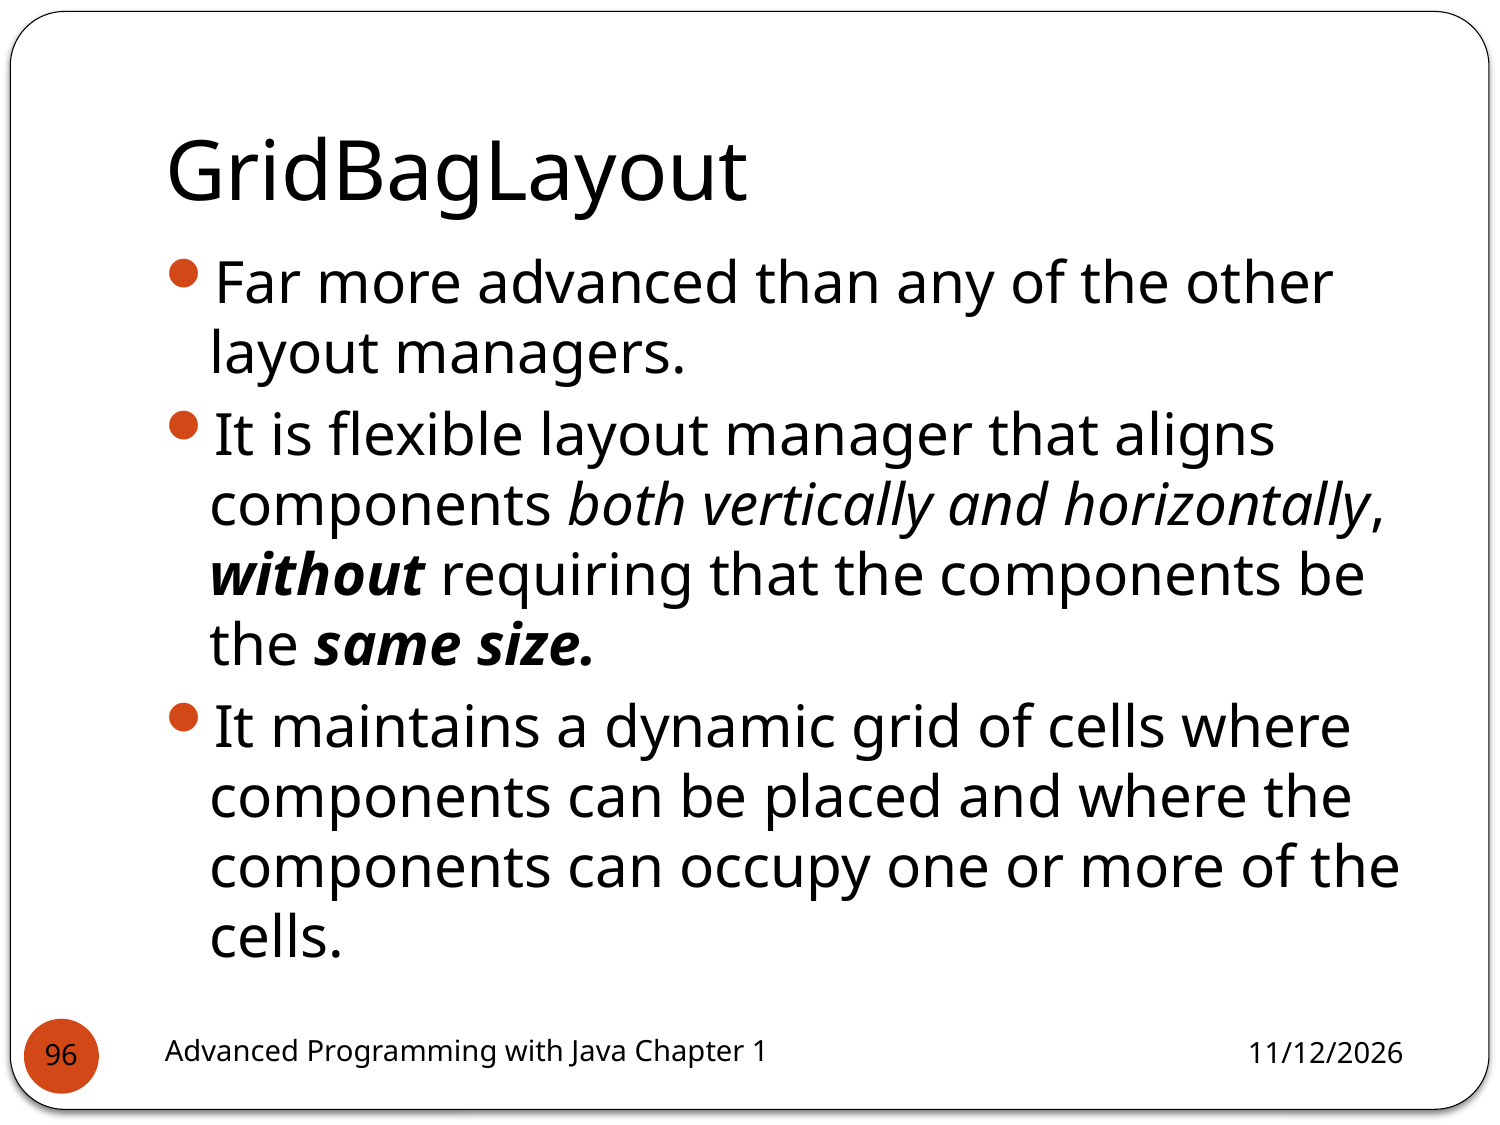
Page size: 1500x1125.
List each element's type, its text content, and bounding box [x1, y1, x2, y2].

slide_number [1012, 1015, 1419, 1094]
slide_number 96 [23, 1018, 99, 1094]
list Far more advanced than any of the other layout managers. It is flexible layout manager that aligns components both vertically and horizontally, without requiring that the components be the same size. It maintains a dynamic grid of cells where components can be placed and where the components can occupy one or more of the cells. [149, 237, 1426, 988]
title GridBagLayout [149, 44, 1426, 233]
footer Advanced Programming with Java Chapter 1 [150, 1012, 800, 1088]
